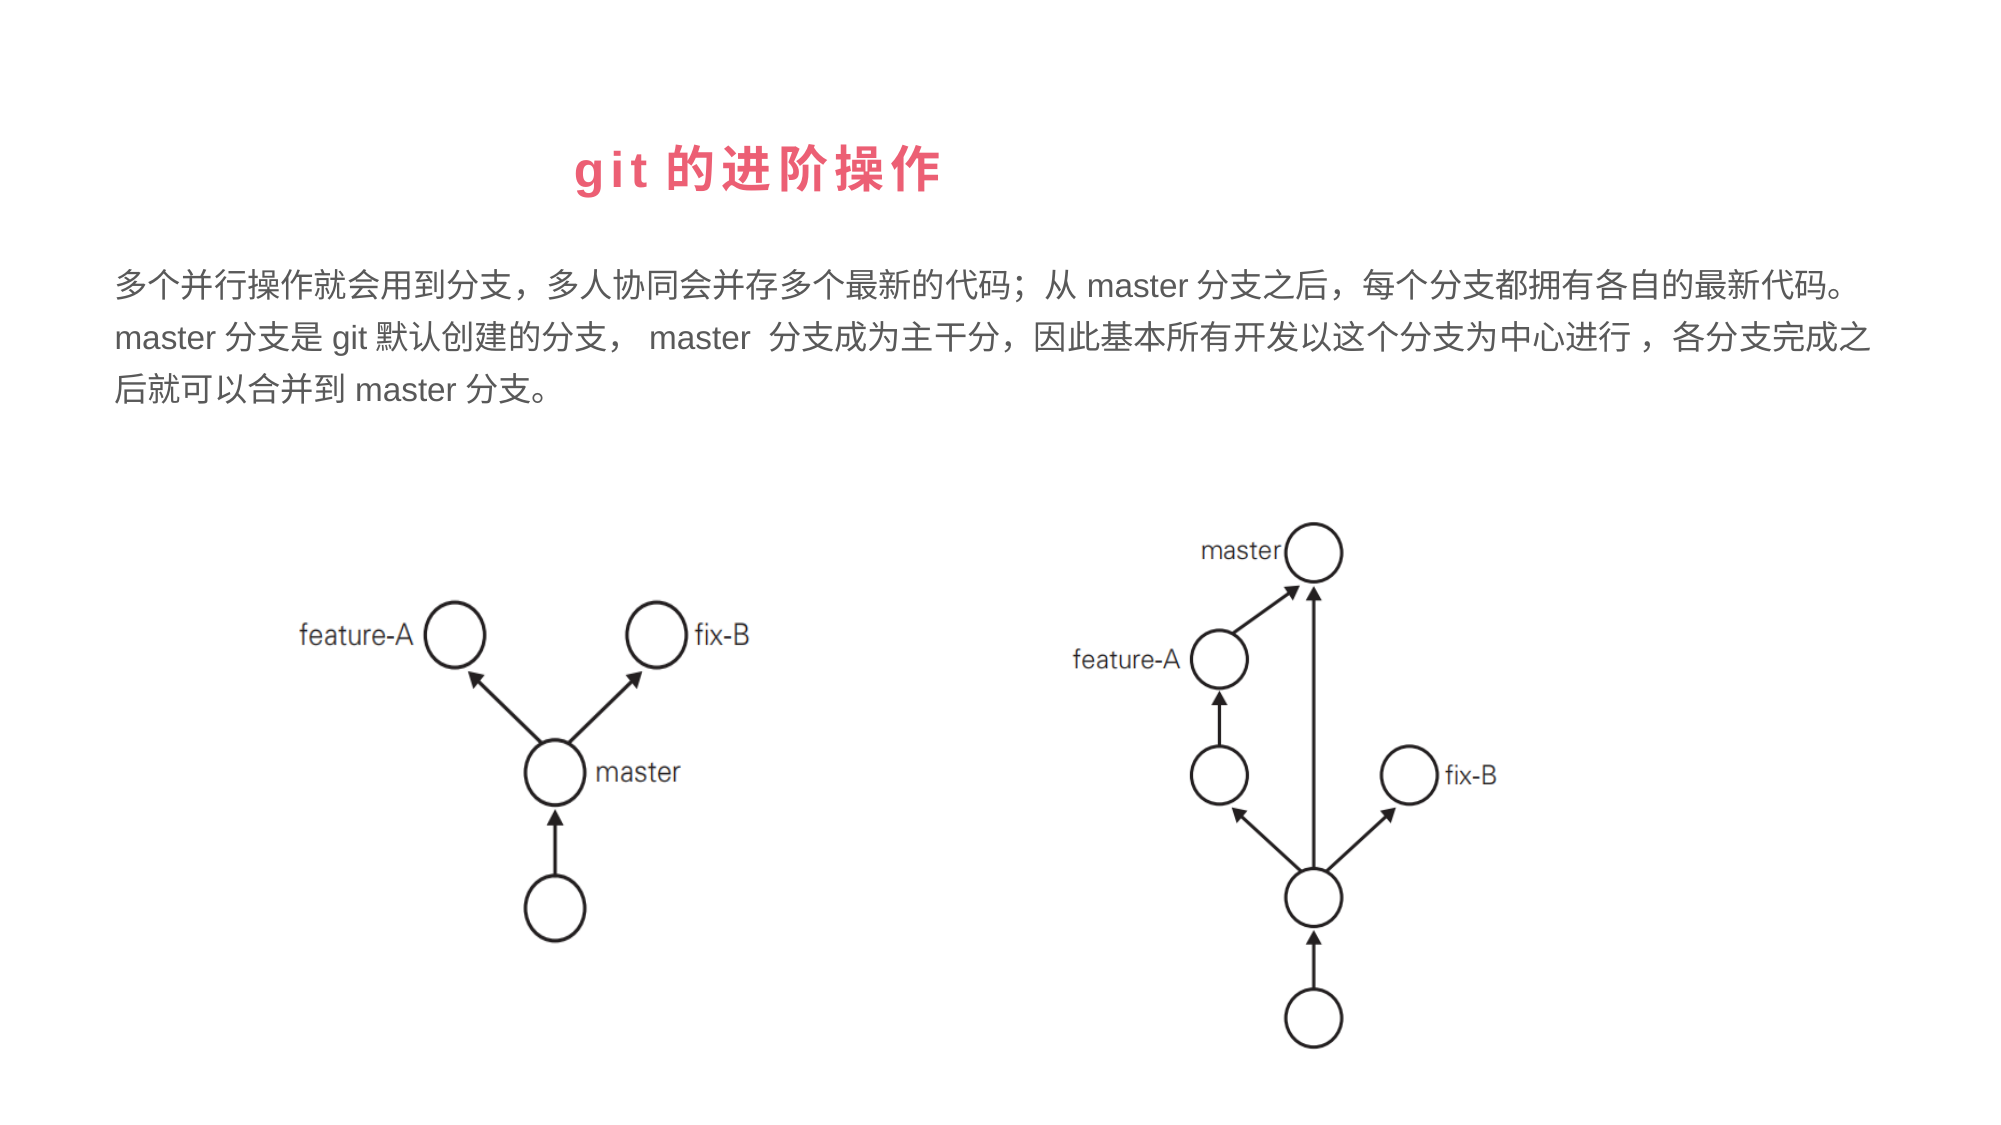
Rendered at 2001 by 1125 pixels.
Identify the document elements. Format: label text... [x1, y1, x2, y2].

title git的进阶操作 [99, 99, 1900, 216]
list 多个并行操作就会用到分支，多人协同会并存多个最新的代码；从master分支之后，每个分支都拥有各自的最新代码。master分支是git默认创建的分支，master 分支成为主干分，因此基本所有开发以这个分支为中心进行 ，各分支完成之后就可以合并到master分支。 [99, 244, 1900, 1086]
picture [18, 500, 1784, 1071]
